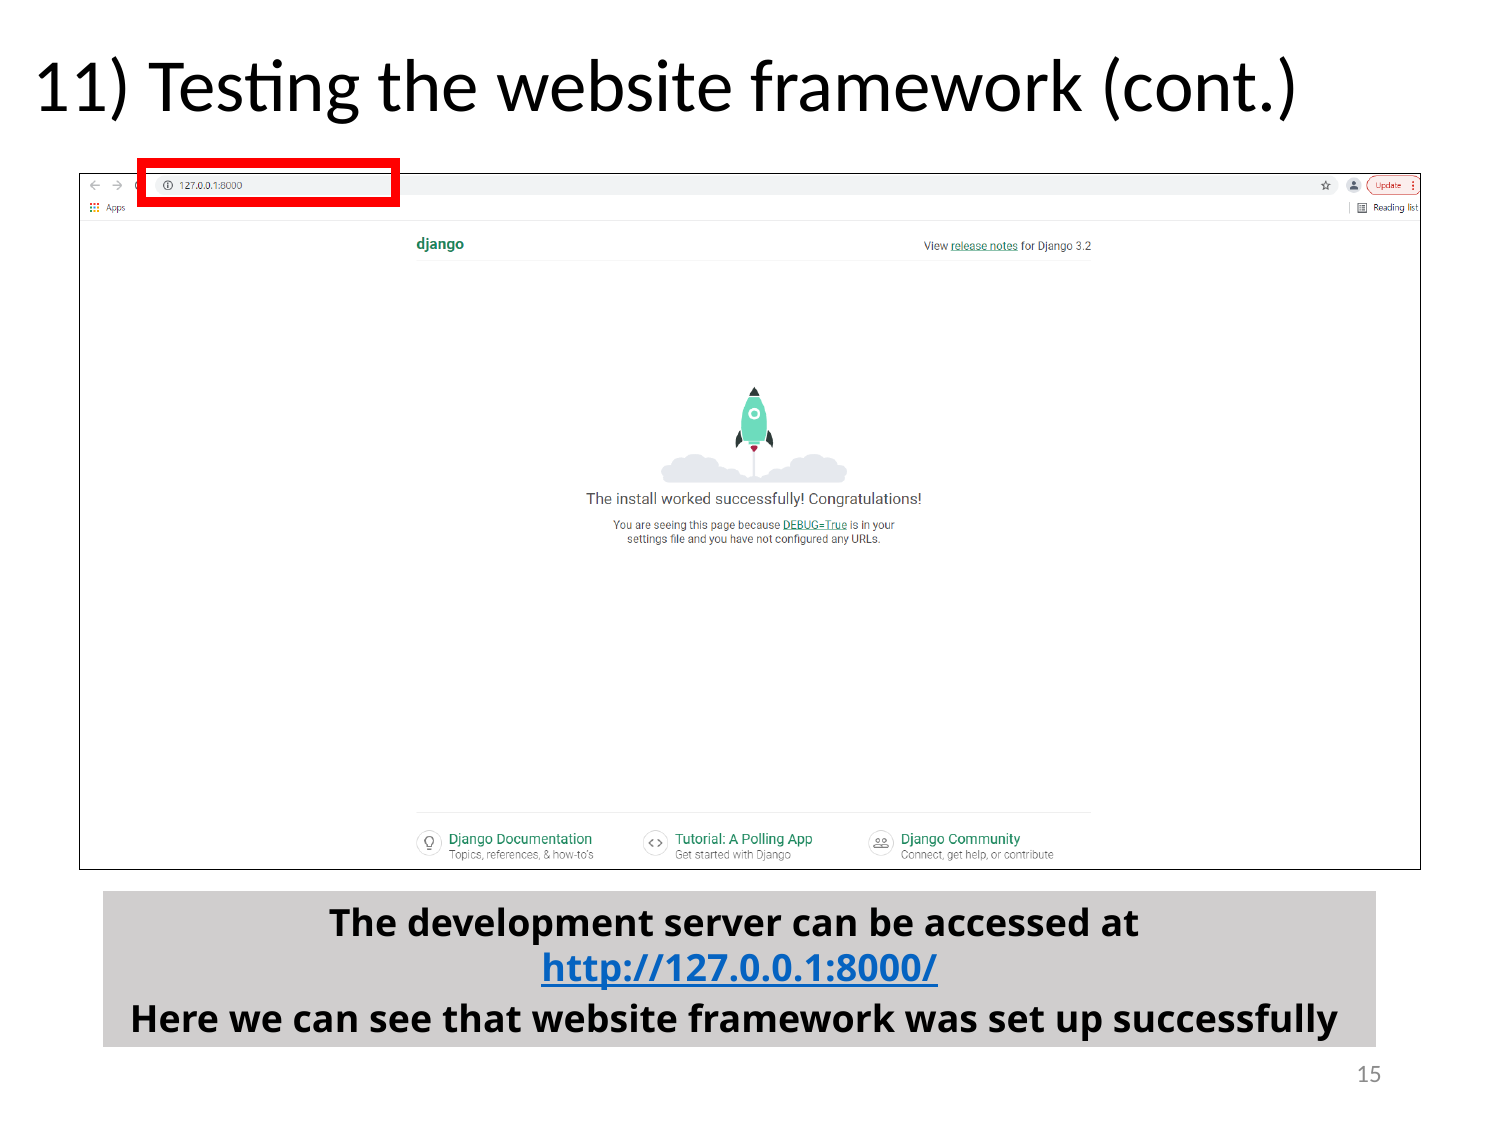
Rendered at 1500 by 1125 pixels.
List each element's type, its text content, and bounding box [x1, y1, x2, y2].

text_box [140, 162, 397, 173]
text_box The development server can be accessed at http://127.0.0.1:8000/ Here we can see that website framework was set up successfully [103, 891, 1376, 1047]
slide_number 15 [1059, 1042, 1397, 1103]
title 11) Testing the website framework (cont.) [17, 12, 1483, 161]
picture [79, 173, 1421, 870]
